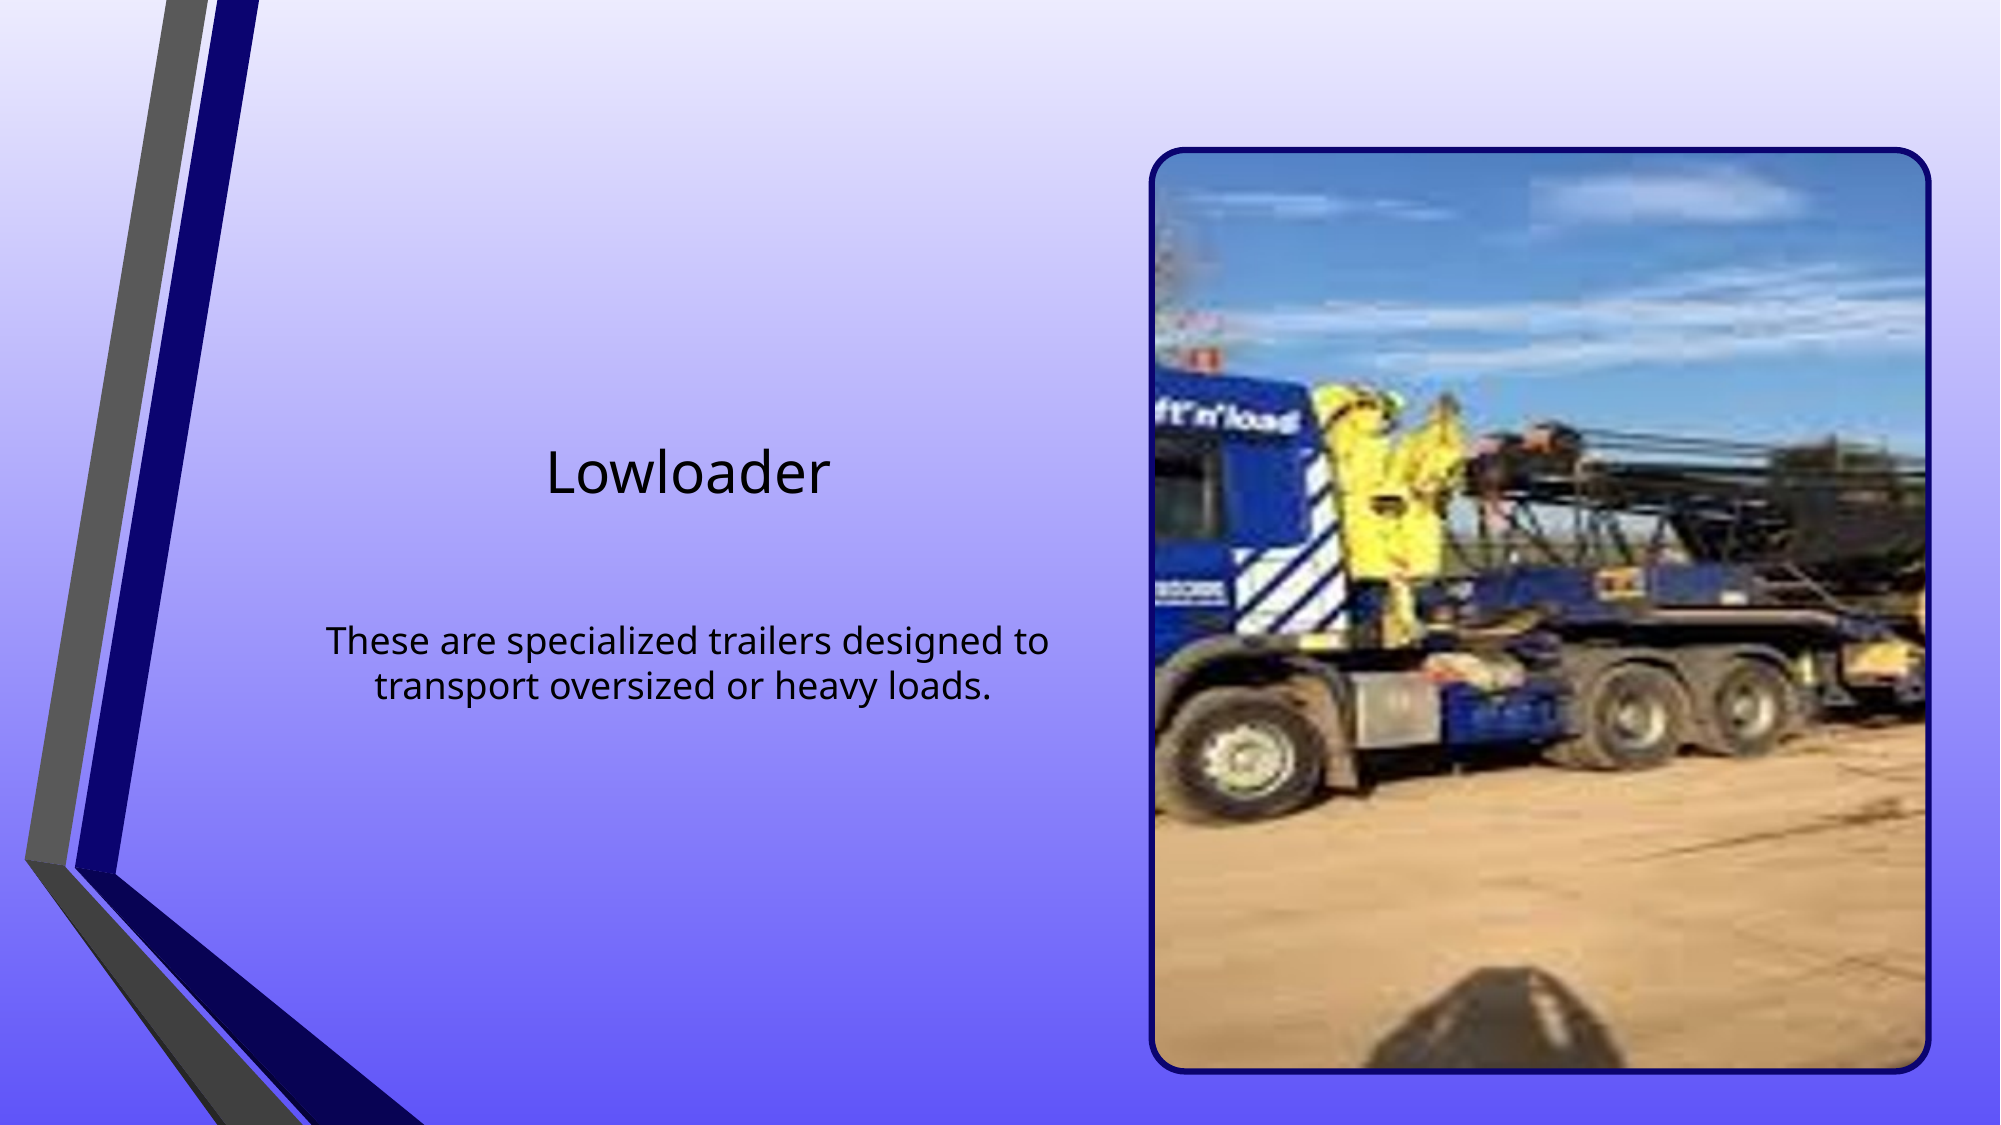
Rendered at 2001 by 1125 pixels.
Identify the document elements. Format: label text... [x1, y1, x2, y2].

list These are specialized trailers designed to transport oversized or heavy loads. [243, 512, 1134, 813]
picture [1151, 149, 1929, 1072]
title Lowloader [243, 287, 1134, 512]
